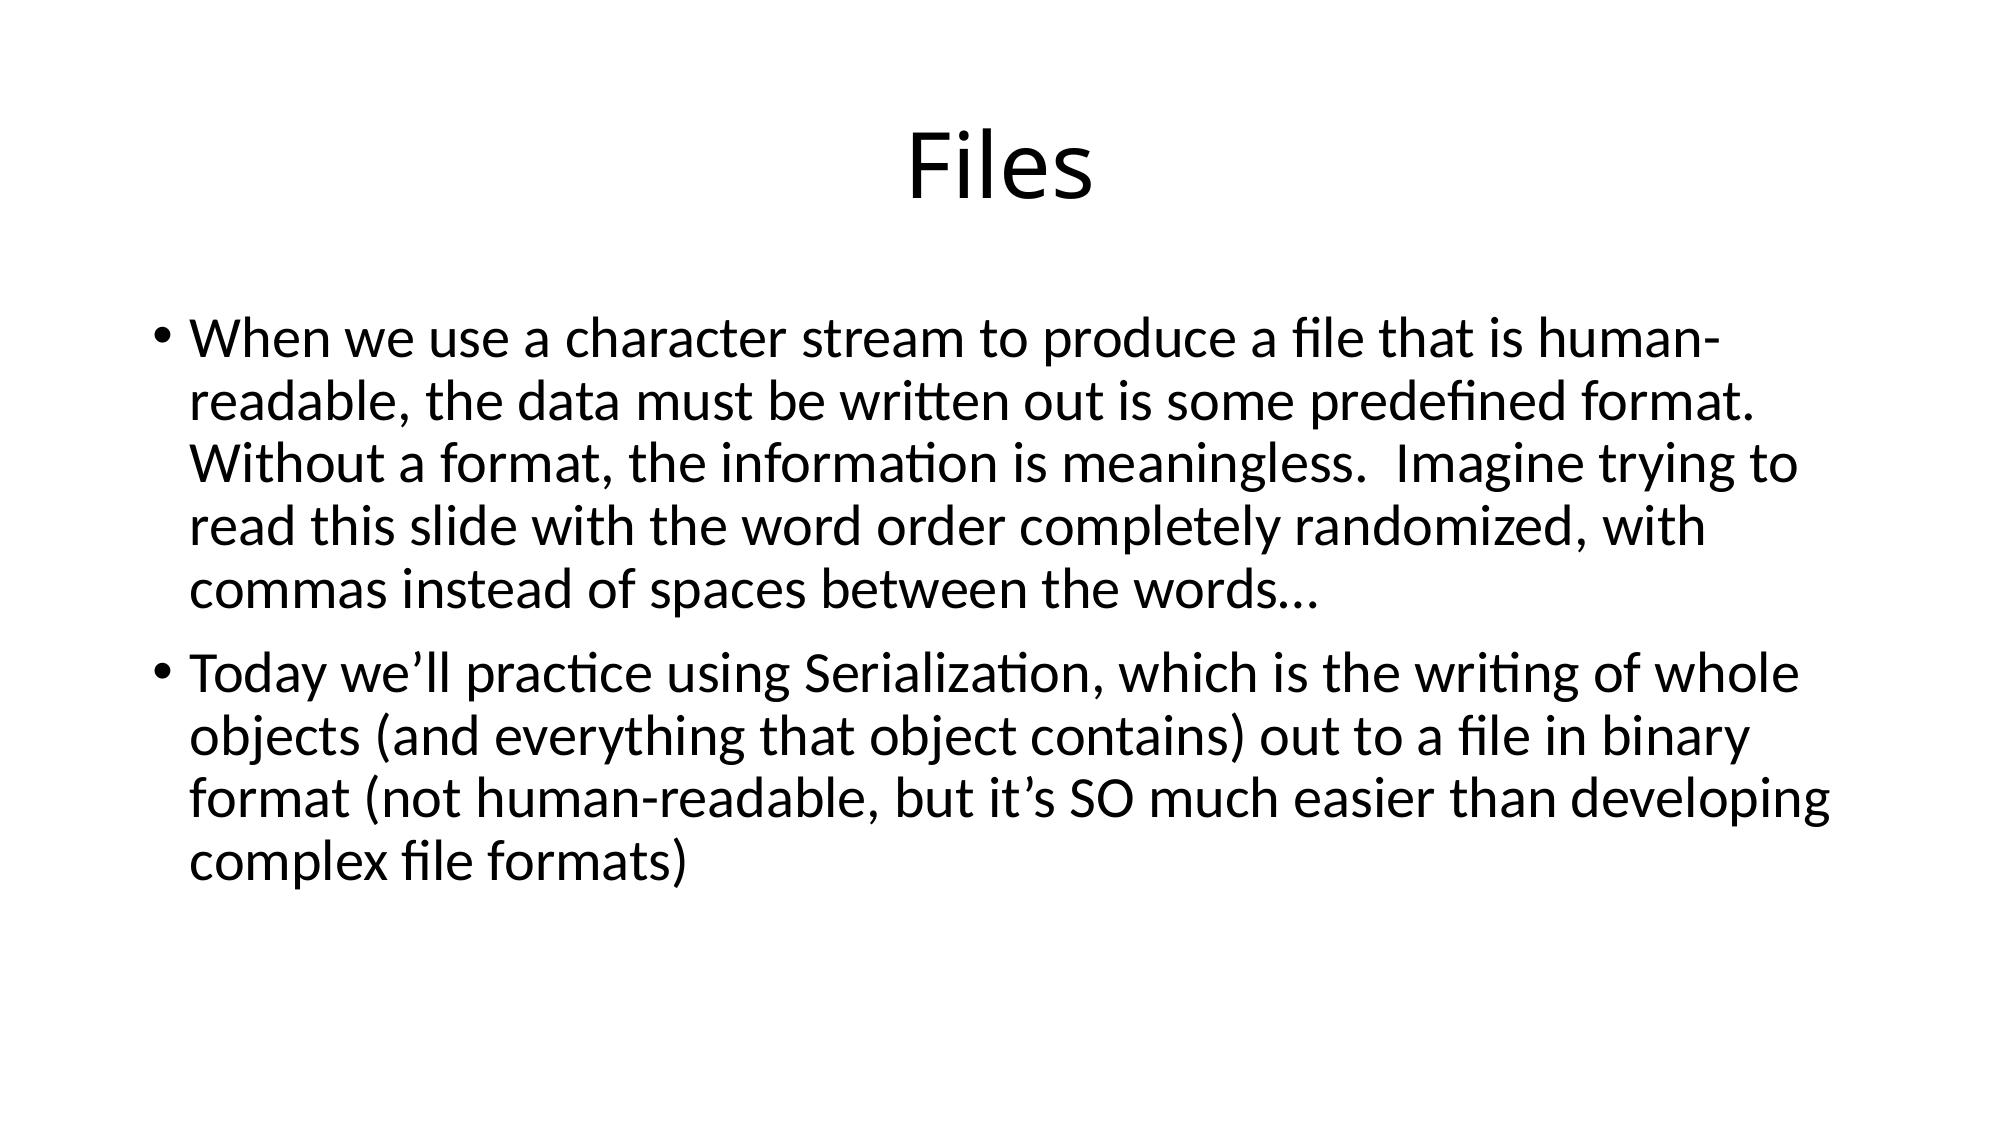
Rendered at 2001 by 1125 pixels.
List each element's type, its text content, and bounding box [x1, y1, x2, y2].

title Files [137, 59, 1863, 278]
list When we use a character stream to produce a file that is human-readable, the data must be written out is some predefined format. Without a format, the information is meaningless. Imagine trying to read this slide with the word order completely randomized, with commas instead of spaces between the words… Today we’ll practice using Serialization, which is the writing of whole objects (and everything that object contains) out to a file in binary format (not human-readable, but it’s SO much easier than developing complex file formats) [137, 299, 1863, 1014]
